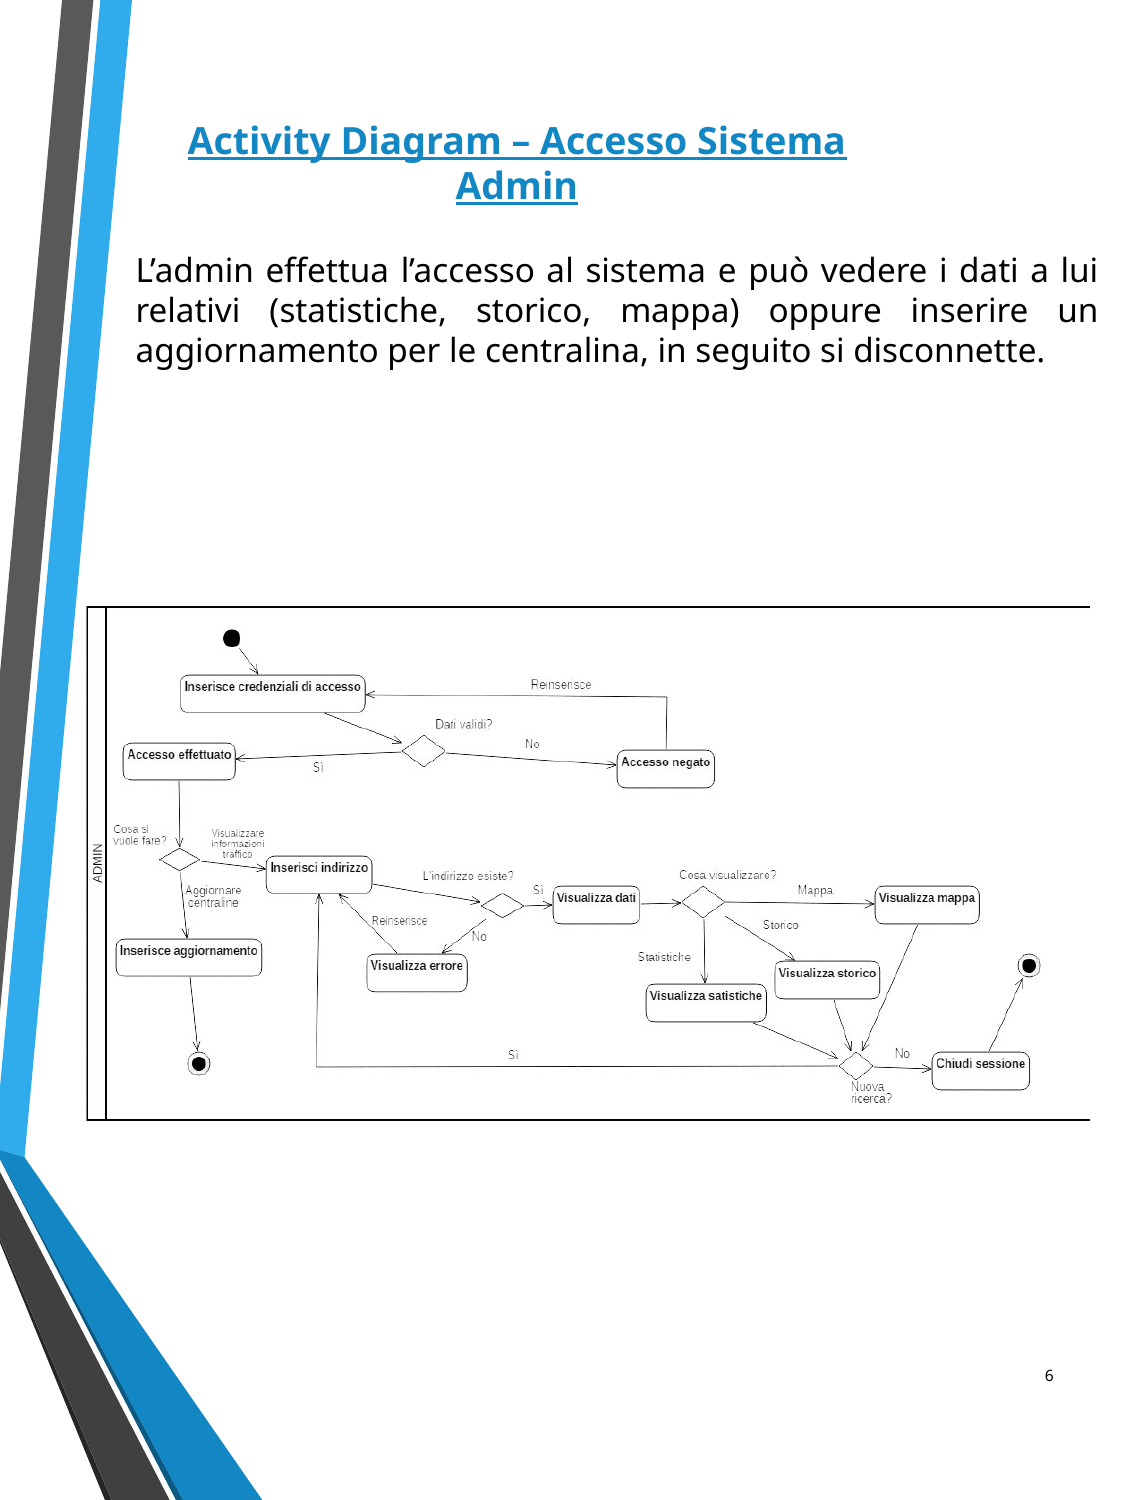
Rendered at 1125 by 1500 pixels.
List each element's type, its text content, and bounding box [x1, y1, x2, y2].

picture [78, 597, 1125, 1157]
slide_number 6 [1016, 1336, 1069, 1416]
text_box Activity Diagram – Accesso Sistema Admin [120, 76, 914, 241]
text_box L’admin effettua l’accesso al sistema e può vedere i dati a lui relativi (statistiche, storico, mappa) oppure inserire un aggiornamento per le centralina, in seguito si disconnette. [120, 241, 1115, 377]
